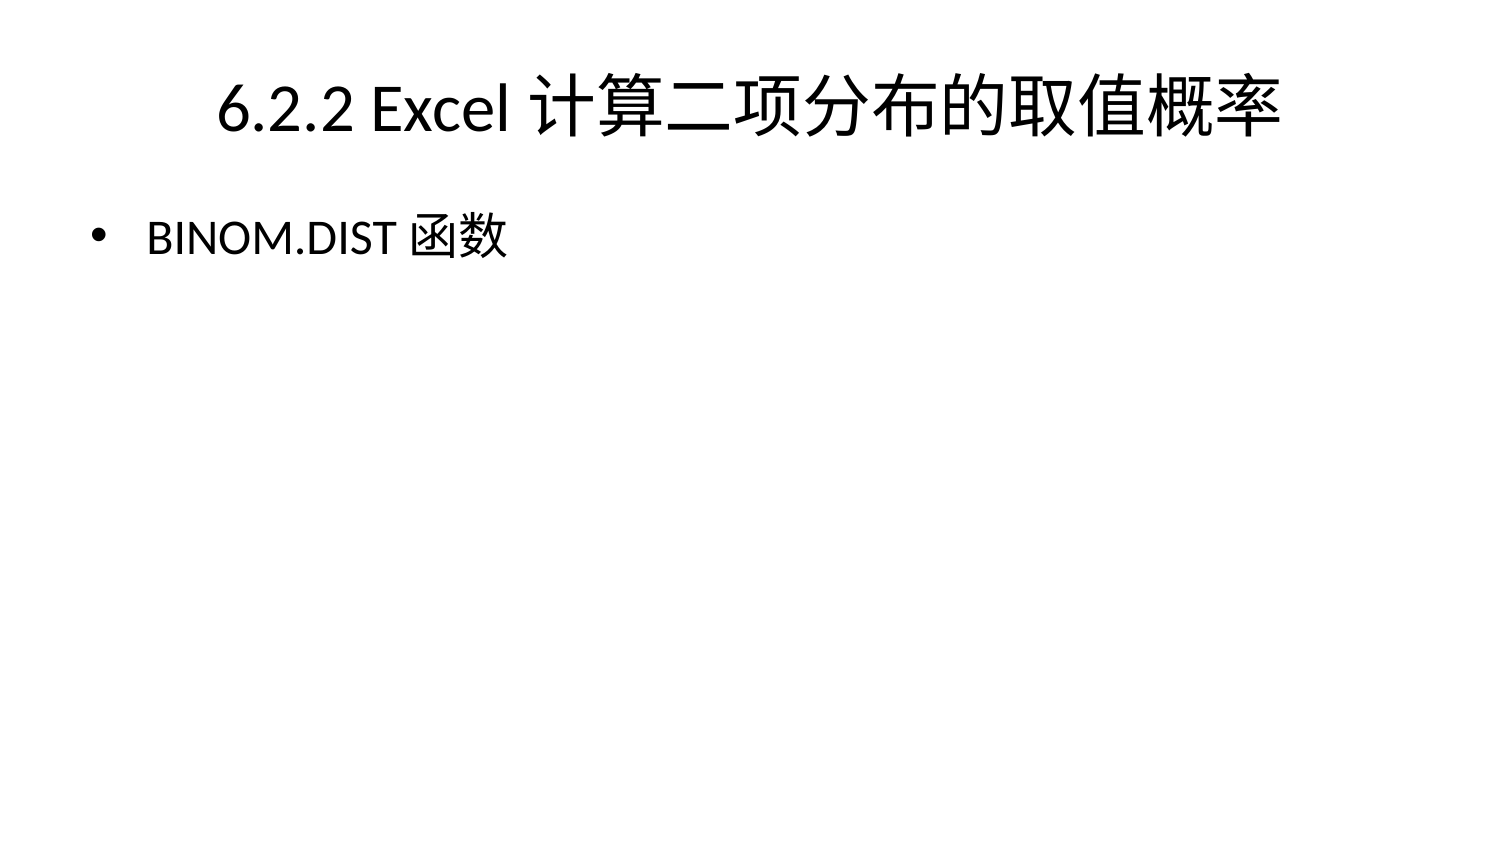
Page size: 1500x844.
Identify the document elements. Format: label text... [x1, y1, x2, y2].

list BINOM.DIST函数 [75, 196, 1425, 754]
title 6.2.2 Excel计算二项分布的取值概率 [75, 33, 1425, 175]
